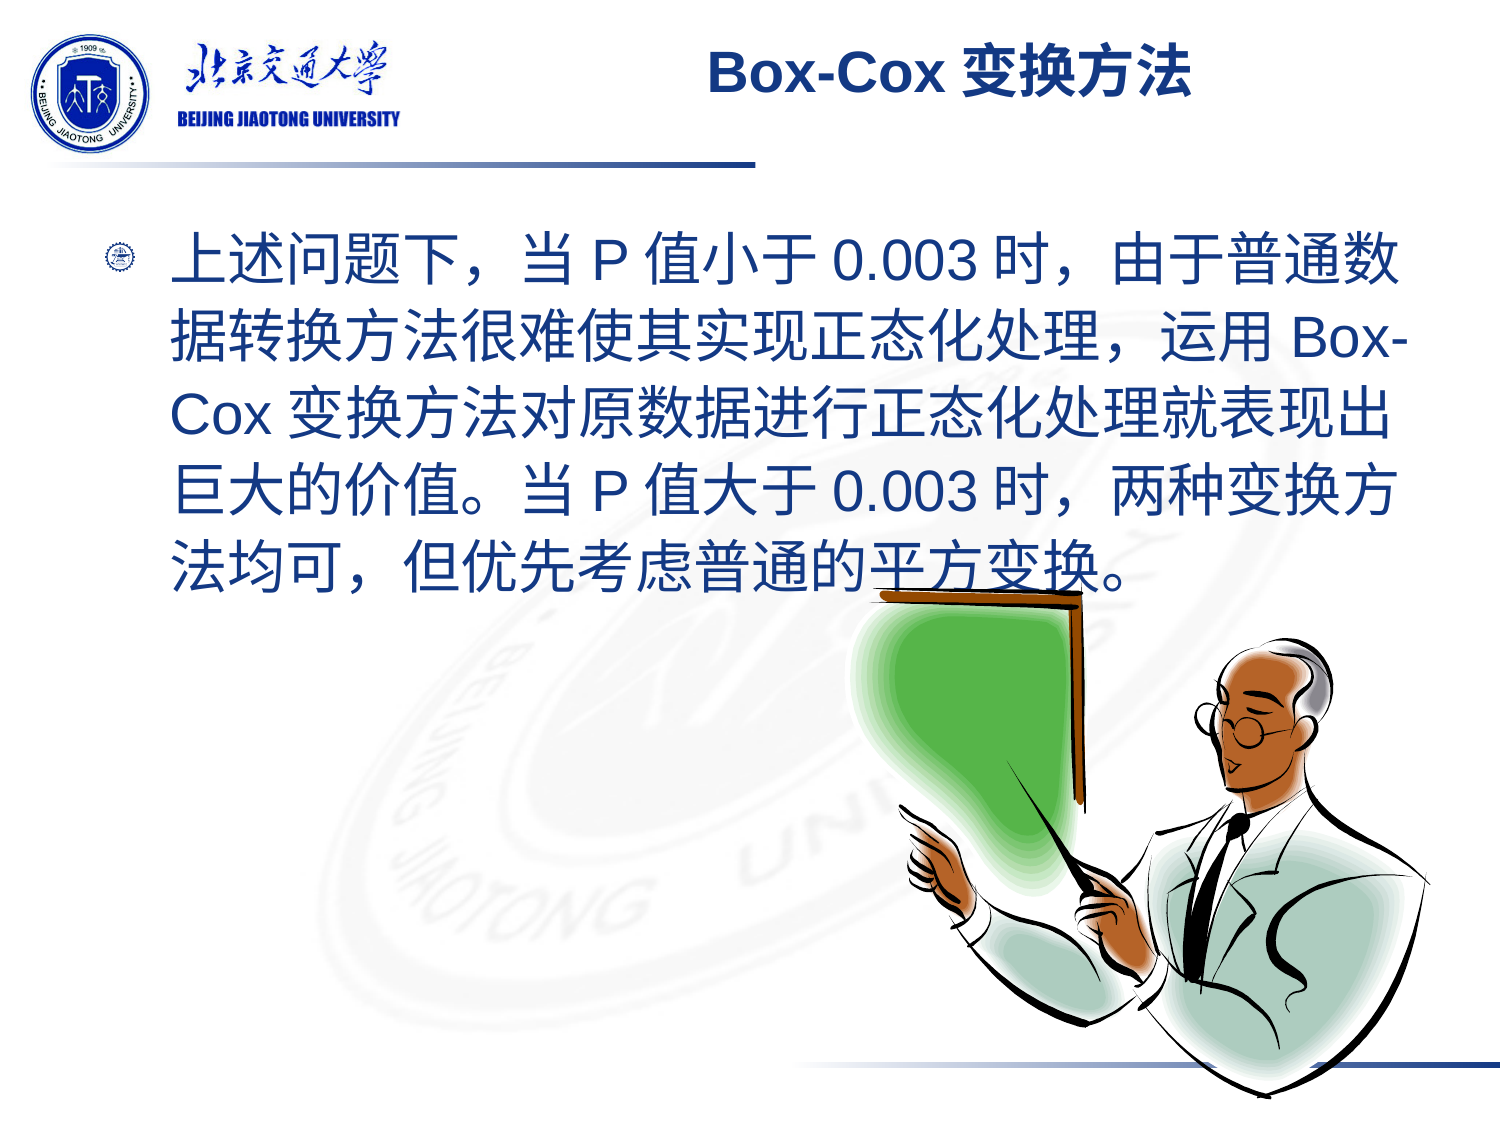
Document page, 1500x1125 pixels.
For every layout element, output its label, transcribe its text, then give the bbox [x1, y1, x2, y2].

title Box-Cox变换方法 [399, 24, 1500, 163]
list 上述问题下，当P值小于0.003时，由于普通数据转换方法很难使其实现正态化处理，运用Box-Cox变换方法对原数据进行正态化处理就表现出巨大的价值。当P值大于0.003时，两种变换方法均可，但优先考虑普通的平方变换。 [80, 207, 1431, 1040]
picture [0, 0, 1500, 1125]
